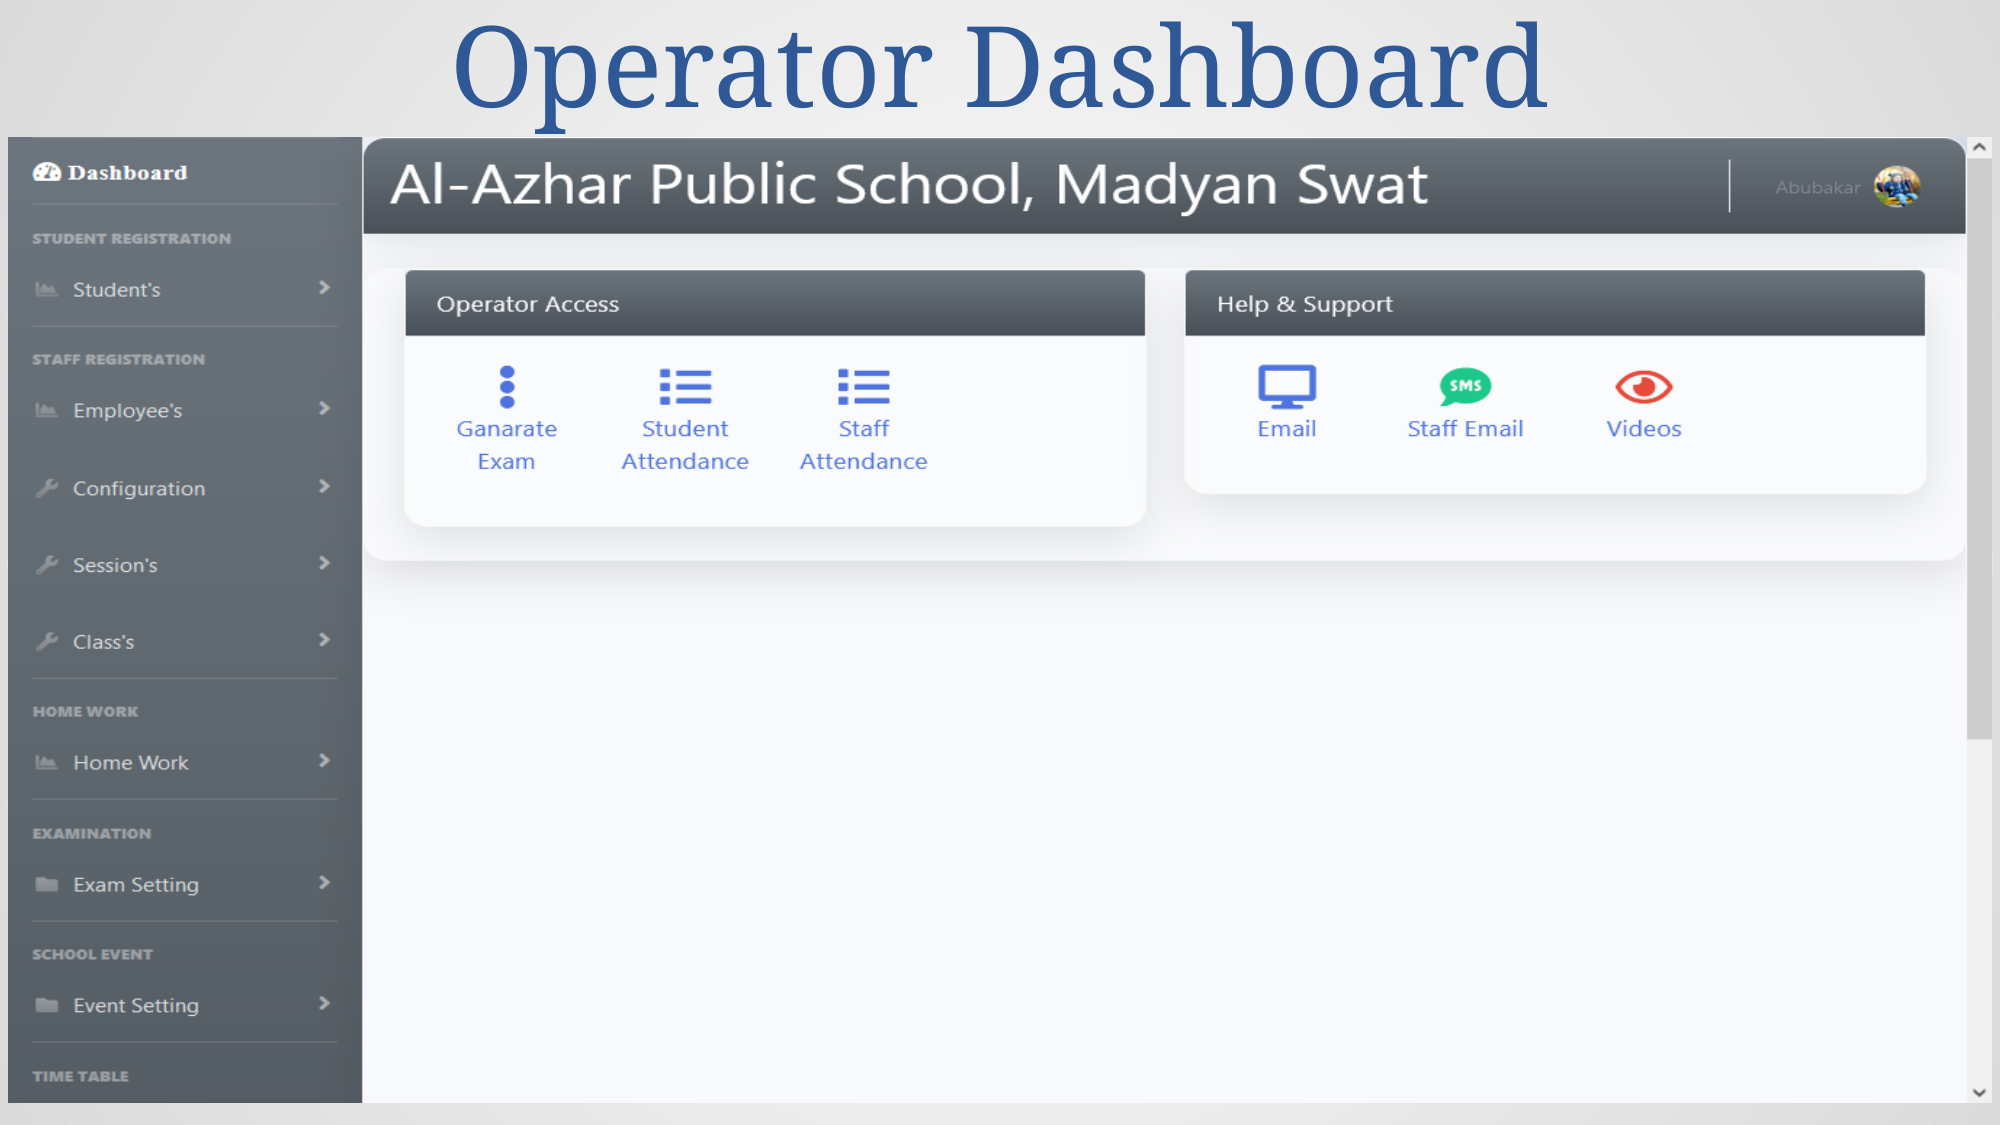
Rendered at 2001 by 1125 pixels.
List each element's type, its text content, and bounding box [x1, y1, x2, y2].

title Operator Dashboard [99, 0, 1900, 133]
picture [8, 136, 1992, 1103]
